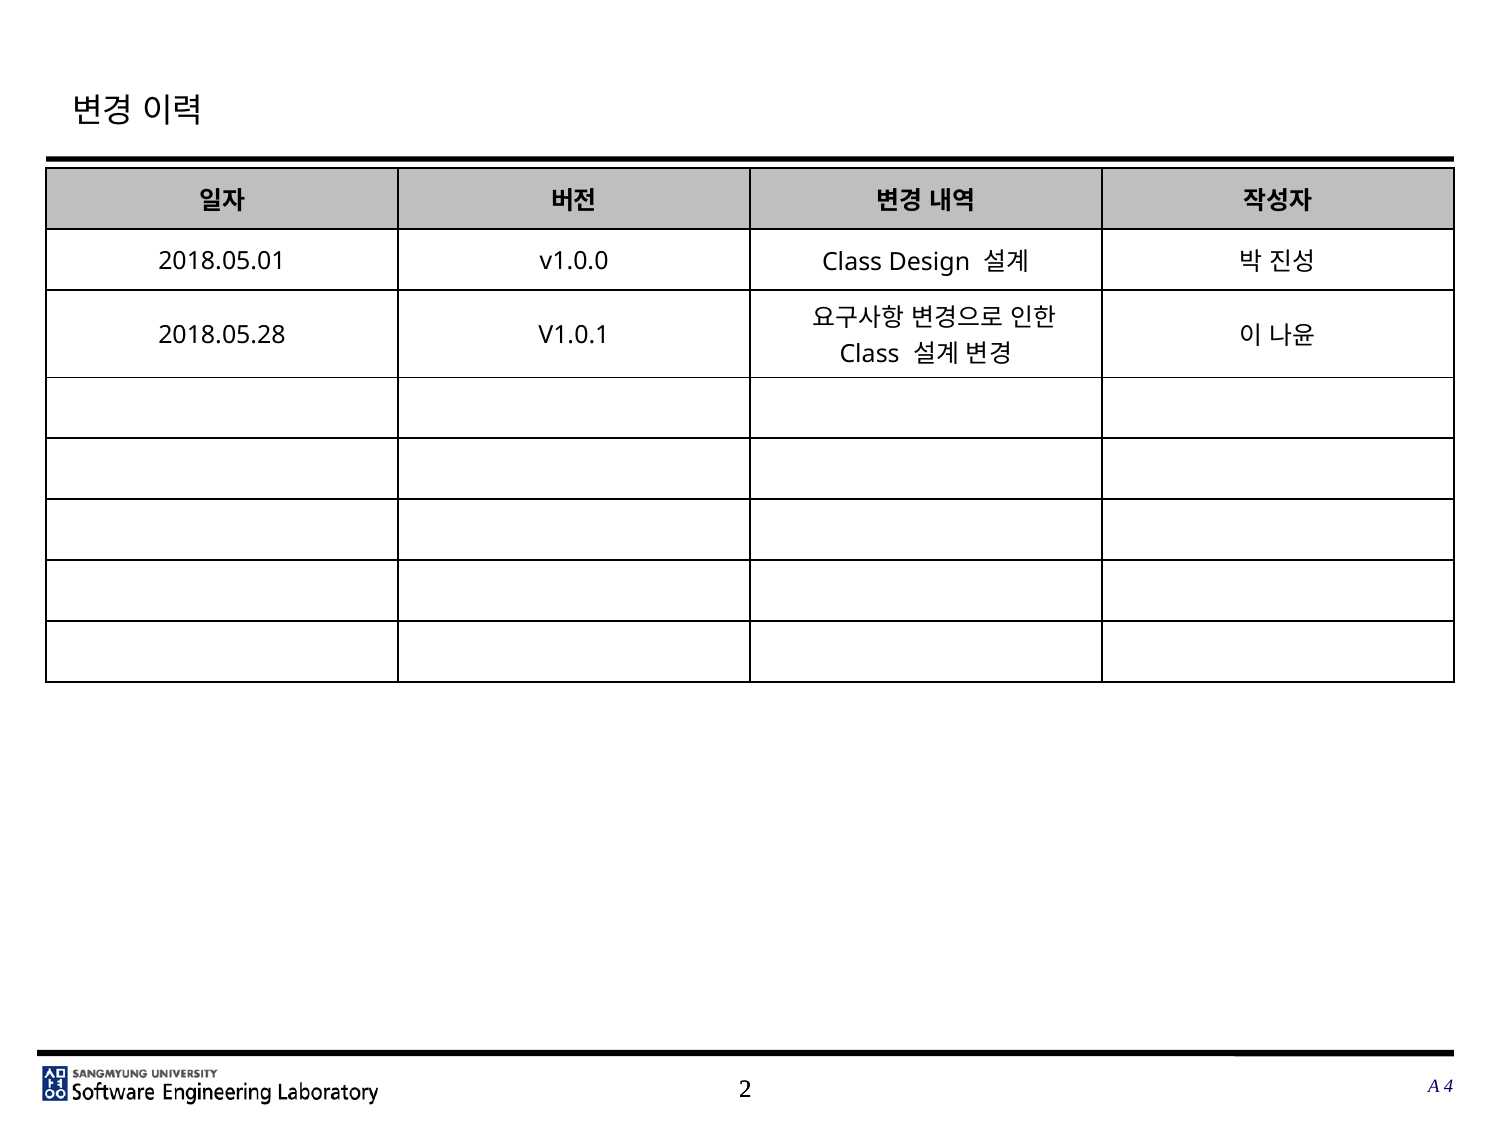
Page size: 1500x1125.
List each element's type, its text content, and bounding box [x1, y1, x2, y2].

table_header 일자 [47, 169, 397, 228]
table_header 작성자 [1103, 169, 1453, 228]
table_cell 2018.05.01 [47, 230, 397, 289]
table_cell V1.0.1 [399, 291, 749, 377]
table_cell [751, 439, 1101, 498]
picture [42, 1066, 382, 1106]
table_cell [399, 561, 749, 620]
table_cell [751, 561, 1101, 620]
table_cell [751, 622, 1101, 681]
table_cell [399, 622, 749, 681]
table_cell [399, 439, 749, 498]
table_cell [47, 439, 397, 498]
table_cell [1103, 500, 1453, 559]
table_cell [1103, 378, 1453, 437]
table_cell v1.0.0 [399, 230, 749, 289]
table_cell 2018.05.28 [47, 291, 397, 377]
table_cell Class Design 설계 [751, 230, 1101, 289]
table_cell [751, 500, 1101, 559]
table_cell [751, 378, 1101, 437]
footer A 4 [994, 1060, 1454, 1110]
table_cell [399, 378, 749, 437]
table_cell [47, 622, 397, 681]
table_cell [47, 561, 397, 620]
table_header 버전 [399, 169, 749, 228]
table_cell 이 나윤 [1103, 291, 1453, 377]
table_cell [1103, 622, 1453, 681]
title 변경 이력 [57, 73, 1190, 149]
table_header 변경 내역 [751, 169, 1101, 228]
table_cell [399, 500, 749, 559]
table_cell [47, 378, 397, 437]
table_cell 요구사항 변경으로 인한 Class 설계 변경 [751, 291, 1101, 377]
table_cell [1103, 561, 1453, 620]
table_cell [47, 500, 397, 559]
table_cell 박 진성 [1103, 230, 1453, 289]
table_cell [1103, 439, 1453, 498]
